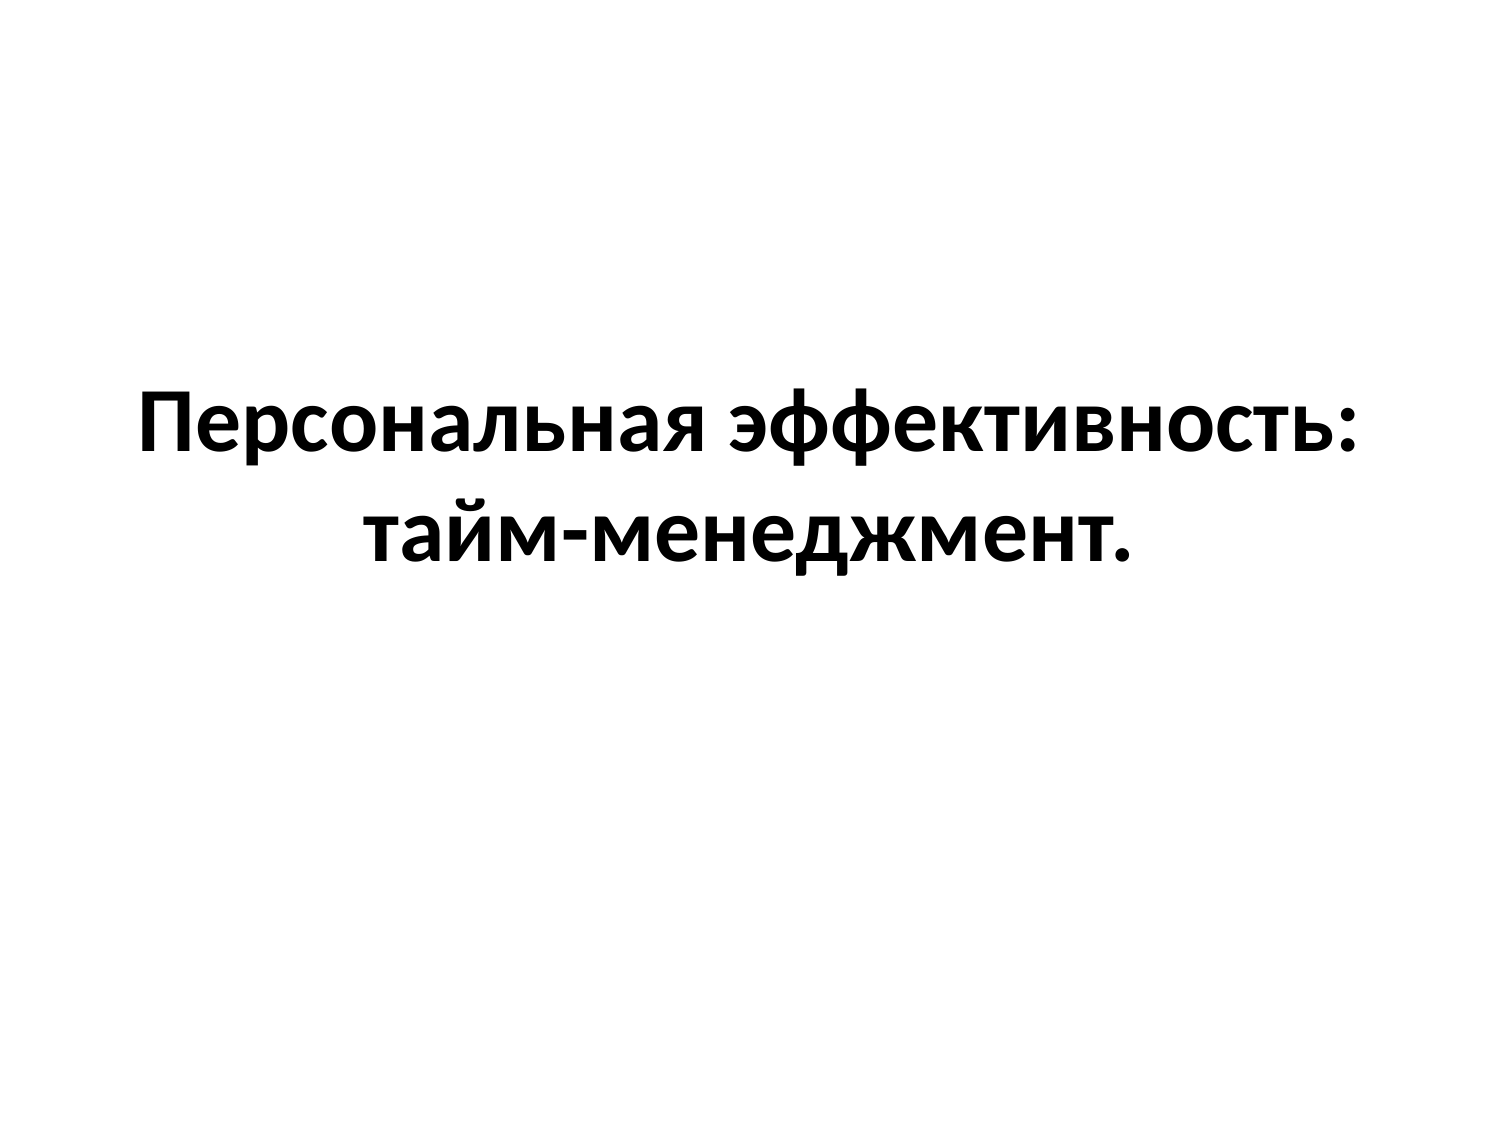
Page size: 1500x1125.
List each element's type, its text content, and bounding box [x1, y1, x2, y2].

title Персональная эффективность: тайм-менеджмент. [112, 349, 1388, 591]
